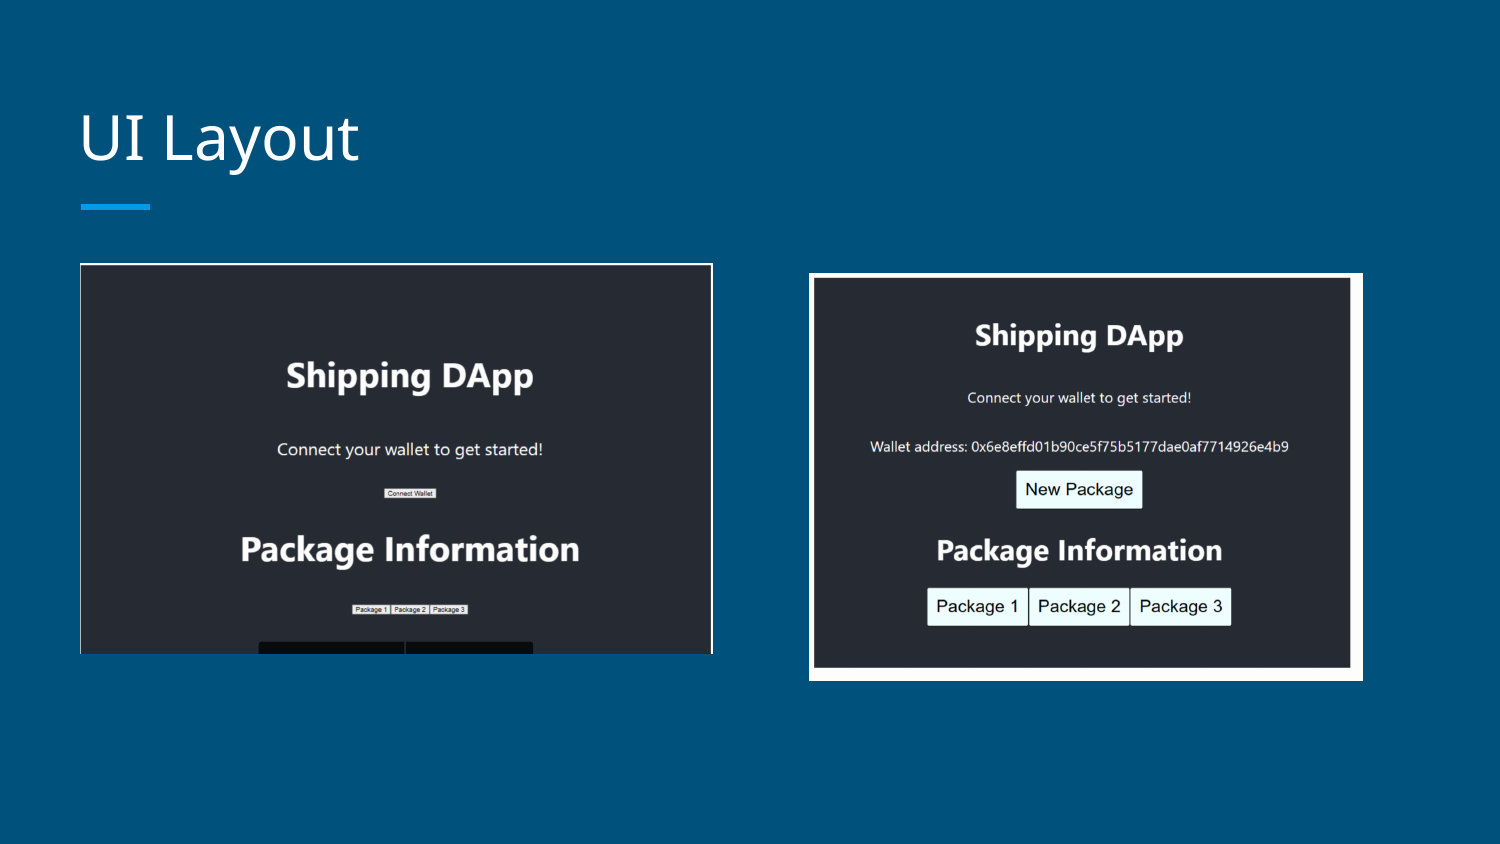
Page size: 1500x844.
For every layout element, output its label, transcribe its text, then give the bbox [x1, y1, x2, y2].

picture [81, 264, 712, 653]
title UI Layout [63, 75, 1437, 188]
picture [810, 274, 1362, 680]
